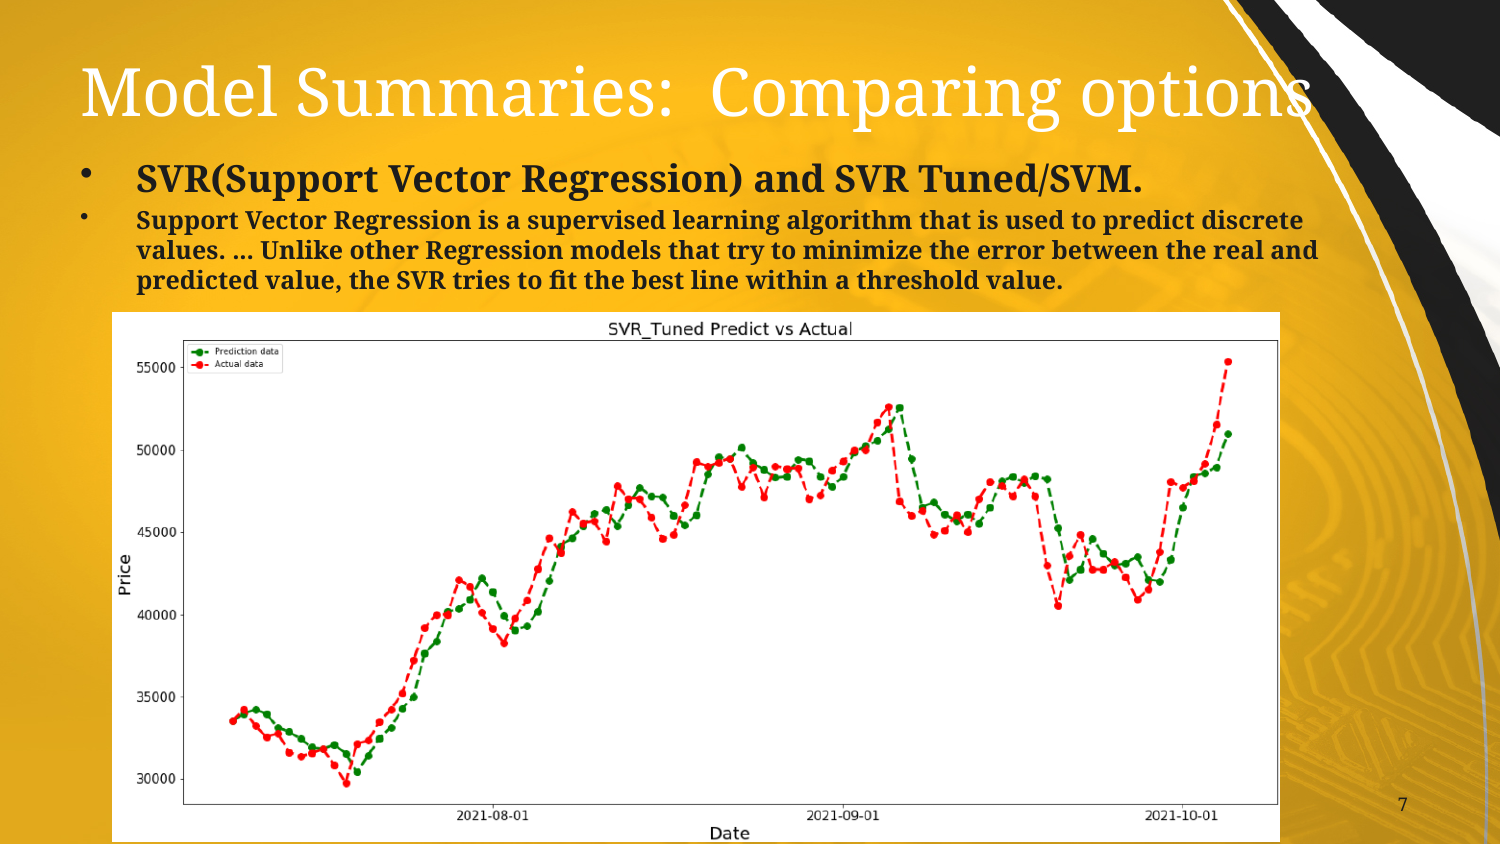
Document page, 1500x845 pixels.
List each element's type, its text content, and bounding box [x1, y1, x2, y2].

slide_number 7 [1283, 785, 1424, 828]
list SVR(Support Vector Regression) and SVR Tuned/SVM. Support Vector Regression is a supervised learning algorithm that is used to predict discrete values. ... Unlike other Regression models that try to minimize the error between the real and predicted value, the SVR tries to fit the best line within a threshold value. [65, 147, 1435, 738]
picture [0, 0, 1500, 844]
title Model Summaries: Comparing options [65, 32, 1435, 147]
